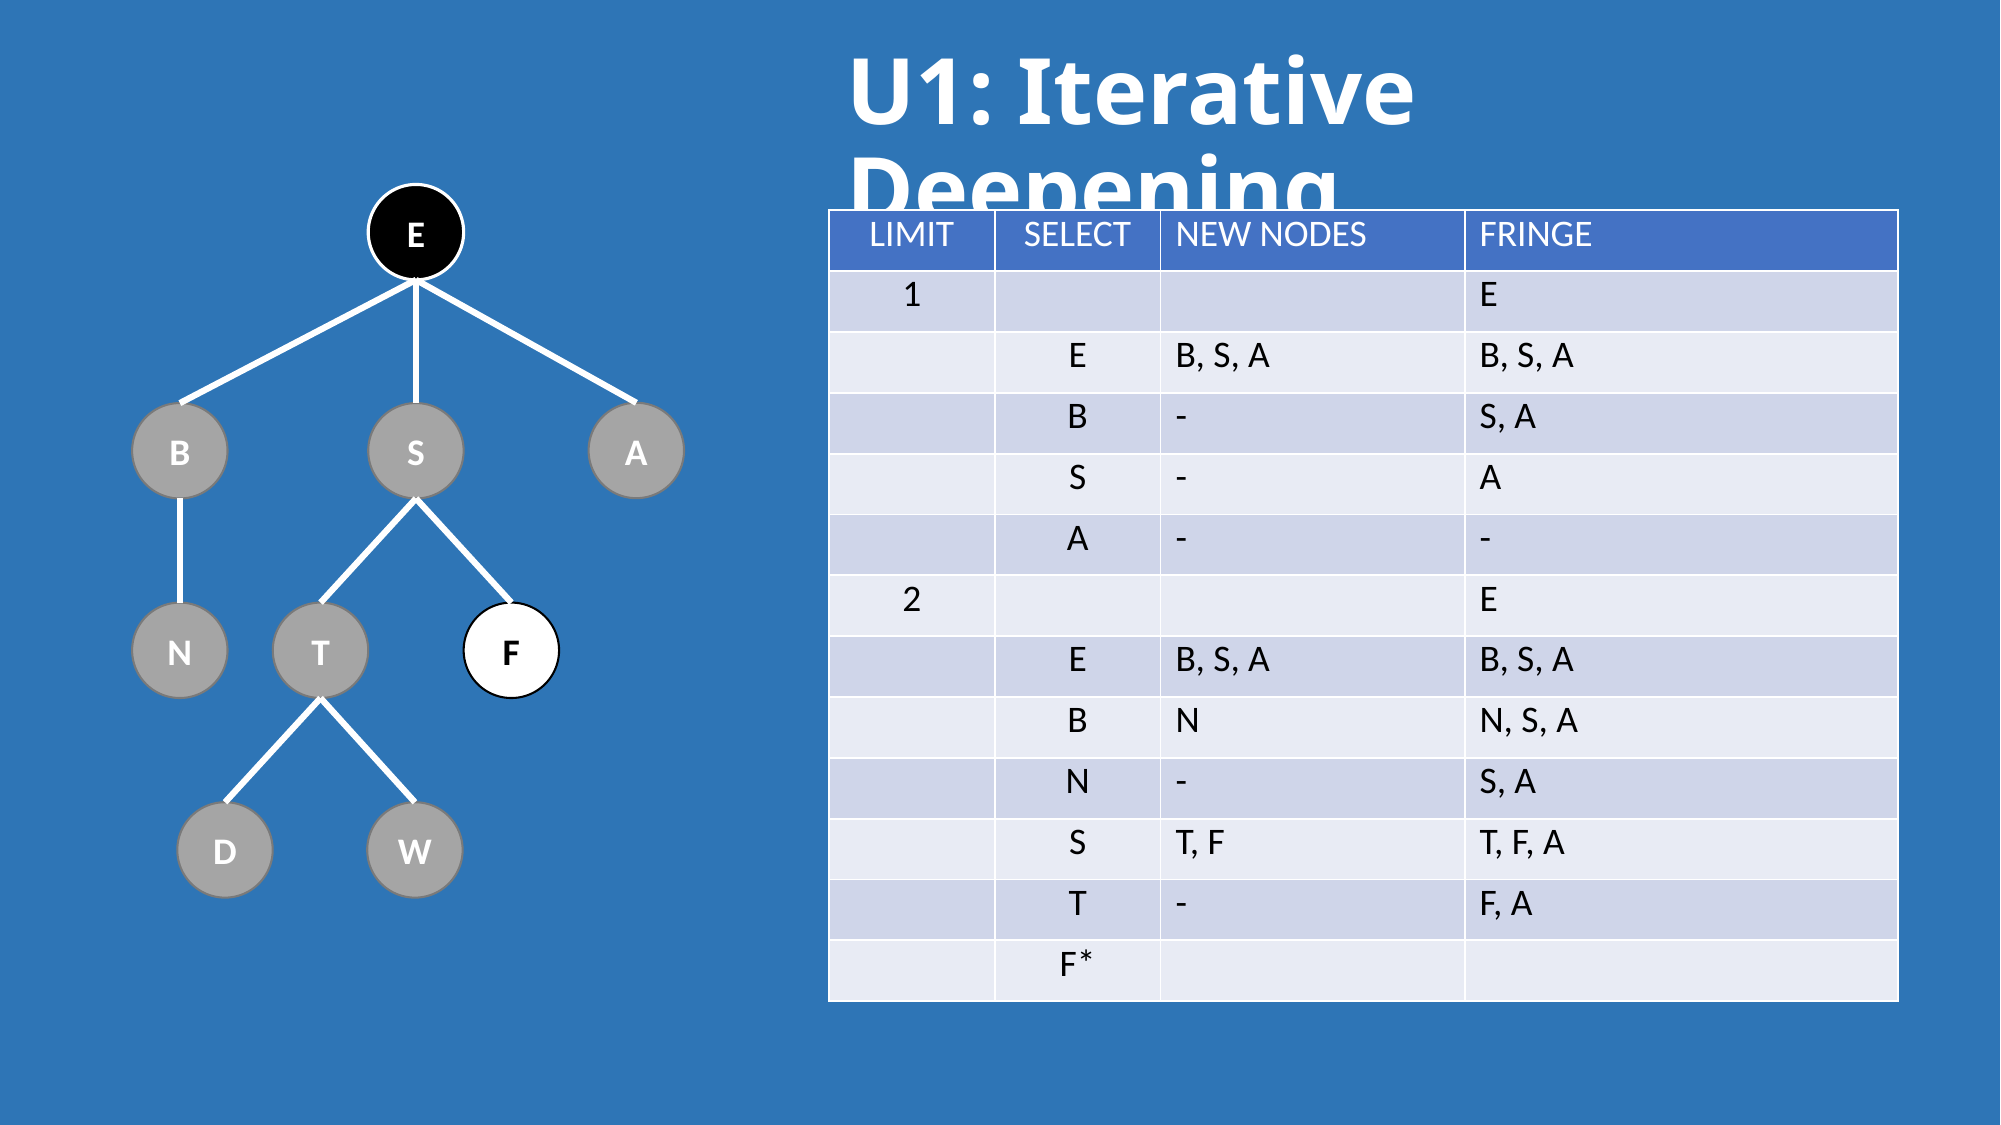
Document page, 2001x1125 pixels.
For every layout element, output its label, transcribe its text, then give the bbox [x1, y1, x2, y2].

table_cell B, S, A [1466, 333, 1897, 392]
table_cell [830, 820, 994, 879]
table_cell [1161, 272, 1464, 331]
table_cell [996, 272, 1160, 331]
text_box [415, 498, 512, 603]
table_cell - [1161, 880, 1464, 939]
table_header SELECT [996, 211, 1160, 270]
table_cell S, A [1466, 394, 1897, 453]
table_cell B [996, 698, 1160, 757]
table_header NEW NODES [1161, 211, 1464, 270]
text_box D [176, 801, 274, 899]
table_cell N [1161, 698, 1464, 757]
table_cell N [996, 759, 1160, 818]
table_cell S [996, 820, 1160, 879]
text_box N [131, 601, 229, 700]
title U1: Iterative Deepening [831, 35, 1901, 254]
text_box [320, 498, 415, 603]
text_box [320, 698, 415, 803]
table_cell A [996, 515, 1160, 574]
table_cell [830, 941, 994, 1000]
table_cell [830, 698, 994, 757]
table_cell B, S, A [1466, 637, 1897, 696]
table_cell [830, 394, 994, 453]
text_box W [366, 801, 464, 899]
table_cell [1161, 941, 1464, 1000]
table_cell 1 [830, 272, 994, 331]
table_cell E [1466, 576, 1897, 635]
table_cell E [1466, 272, 1897, 331]
text_box A [587, 401, 686, 500]
table_cell T, F, A [1466, 820, 1897, 879]
table_cell [830, 759, 994, 818]
table_cell - [1161, 455, 1464, 514]
text_box E [366, 182, 466, 279]
table_cell [830, 637, 994, 696]
text_box S [367, 403, 465, 498]
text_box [179, 279, 416, 404]
table_cell [996, 576, 1160, 635]
text_box T [271, 601, 370, 698]
table_cell - [1161, 759, 1464, 818]
table_cell 2 [830, 576, 994, 635]
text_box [224, 698, 320, 803]
table_cell F* [996, 941, 1160, 1000]
table_cell A [1466, 455, 1897, 514]
table_header FRINGE [1466, 211, 1897, 270]
table_cell [830, 455, 994, 514]
text_box F [462, 601, 561, 700]
table_cell [1161, 576, 1464, 635]
table_cell - [1161, 394, 1464, 453]
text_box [415, 279, 637, 403]
table_cell - [1466, 515, 1897, 574]
table_cell T [996, 880, 1160, 939]
table_header LIMIT [830, 211, 994, 270]
text_box B [131, 402, 229, 500]
table_cell B [996, 394, 1160, 453]
table_cell E [996, 333, 1160, 392]
table_cell - [1161, 515, 1464, 574]
table_cell [830, 880, 994, 939]
table_cell S, A [1466, 759, 1897, 818]
table_cell F, A [1466, 880, 1897, 939]
table_cell E [996, 637, 1160, 696]
table_cell B, S, A [1161, 333, 1464, 392]
table_cell S [996, 455, 1160, 514]
table_cell B, S, A [1161, 637, 1464, 696]
table_cell [830, 515, 994, 574]
table_cell T, F [1161, 820, 1464, 879]
table_cell N, S, A [1466, 698, 1897, 757]
table_cell [1466, 941, 1897, 1000]
table_cell [830, 333, 994, 392]
